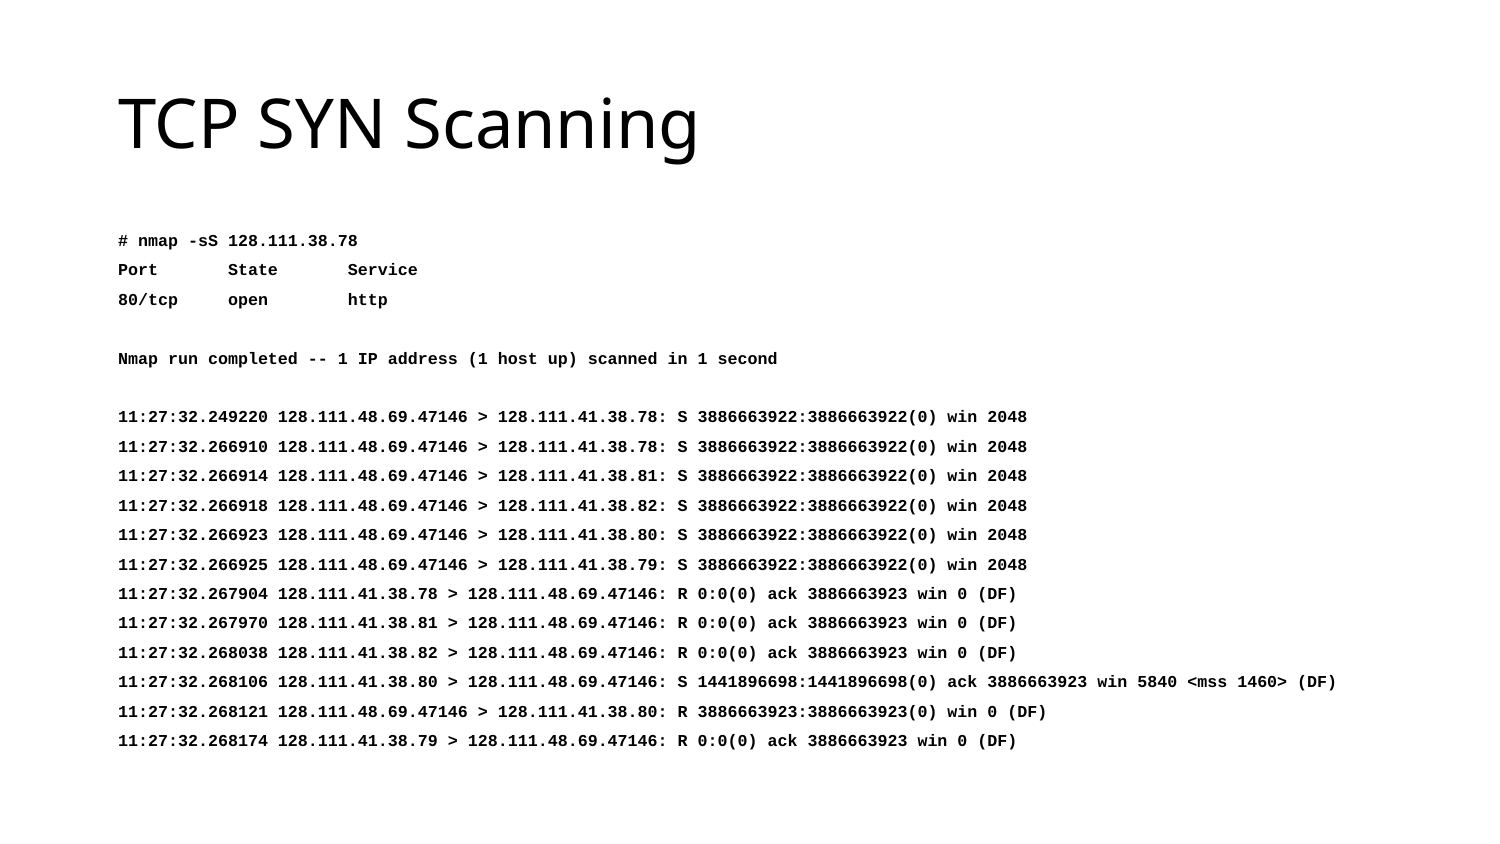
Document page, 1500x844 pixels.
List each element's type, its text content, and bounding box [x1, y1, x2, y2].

title TCP SYN Scanning [103, 44, 1397, 208]
list # nmap -sS 128.111.38.78 Port State Service 80/tcp open http Nmap run completed -- 1 IP address (1 host up) scanned in 1 second 11:27:32.249220 128.111.48.69.47146 > 128.111.41.38.78: S 3886663922:3886663922(0) win 2048 11:27:32.266910 128.111.48.69.47146 > 128.111.41.38.78: S 3886663922:3886663922(0) win 2048 11:27:32.266914 128.111.48.69.47146 > 128.111.41.38.81: S 3886663922:3886663922(0) win 2048 11:27:32.266918 128.111.48.69.47146 > 128.111.41.38.82: S 3886663922:3886663922(0) win 2048 11:27:32.266923 128.111.48.69.47146 > 128.111.41.38.80: S 3886663922:3886663922(0) win 2048 11:27:32.266925 128.111.48.69.47146 > 128.111.41.38.79: S 3886663922:3886663922(0) win 2048 11:27:32.267904 128.111.41.38.78 > 128.111.48.69.47146: R 0:0(0) ack 3886663923 win 0 (DF) 11:27:32.267970 128.111.41.38.81 > 128.111.48.69.47146: R 0:0(0) ack 3886663923 win 0 (DF) 11:27:32.268038 128.111.41.38.82 > 128.111.48.69.47146: R 0:0(0) ack 3886663923 win 0 (DF) 11:27:32.268106 128.111.41.38.80 > 128.111.48.69.47146: S 1441896698:1441896698(0) ack 3886663923 win 5840 <mss 1460> (DF) 11:27:32.268121 128.111.48.69.47146 > 128.111.41.38.80: R 3886663923:3886663923(0) win 0 (DF) 11:27:32.268174 128.111.41.38.79 > 128.111.48.69.47146: R 0:0(0) ack 3886663923 win 0 (DF) [103, 224, 1397, 760]
